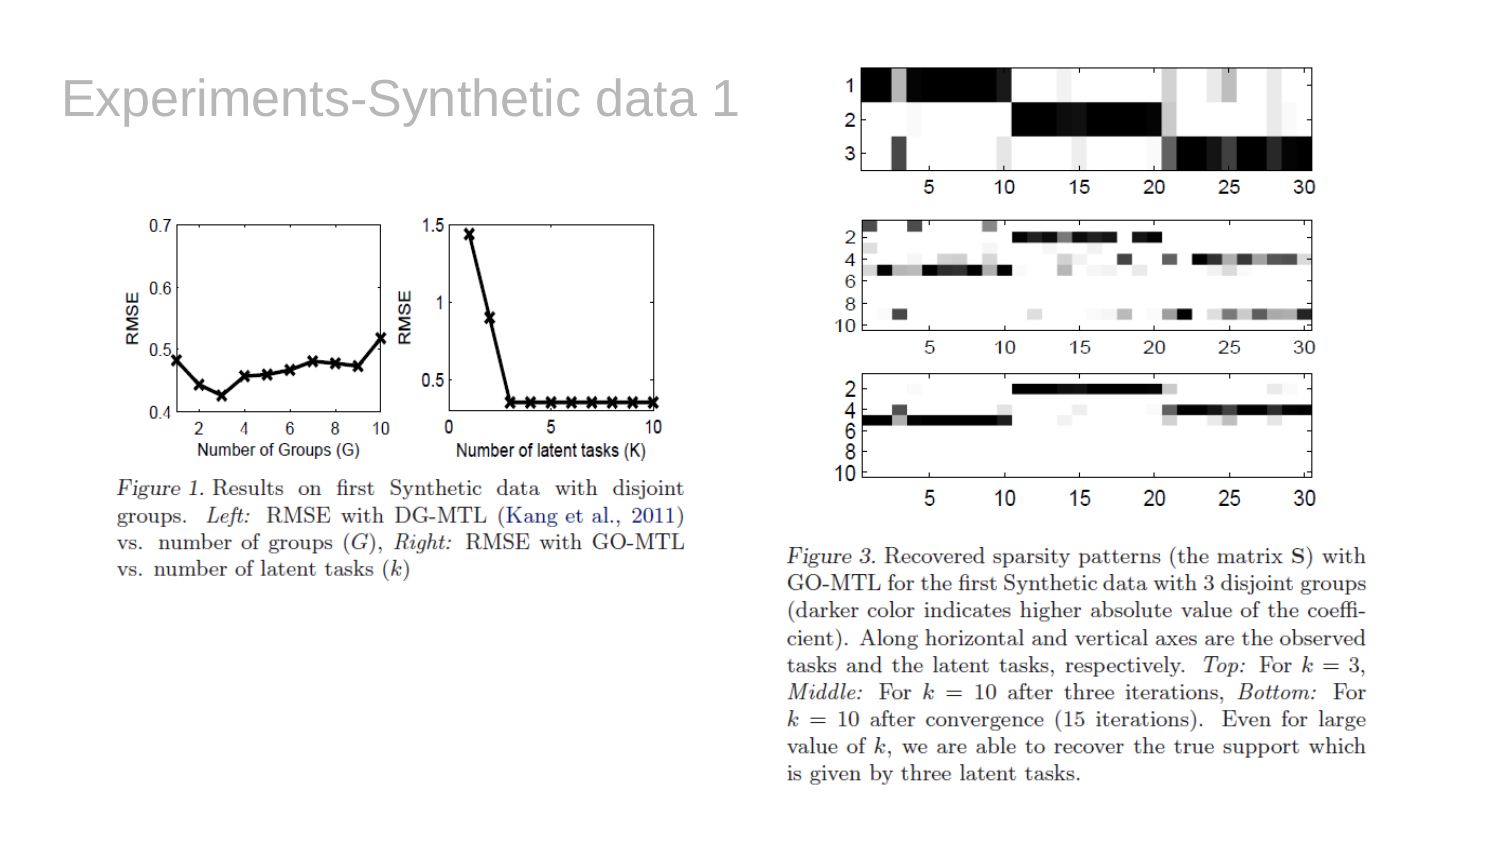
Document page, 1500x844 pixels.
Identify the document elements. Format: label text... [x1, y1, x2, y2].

title Experiments-Synthetic data 1 [49, 48, 783, 143]
picture [785, 47, 1375, 790]
picture [97, 201, 704, 597]
